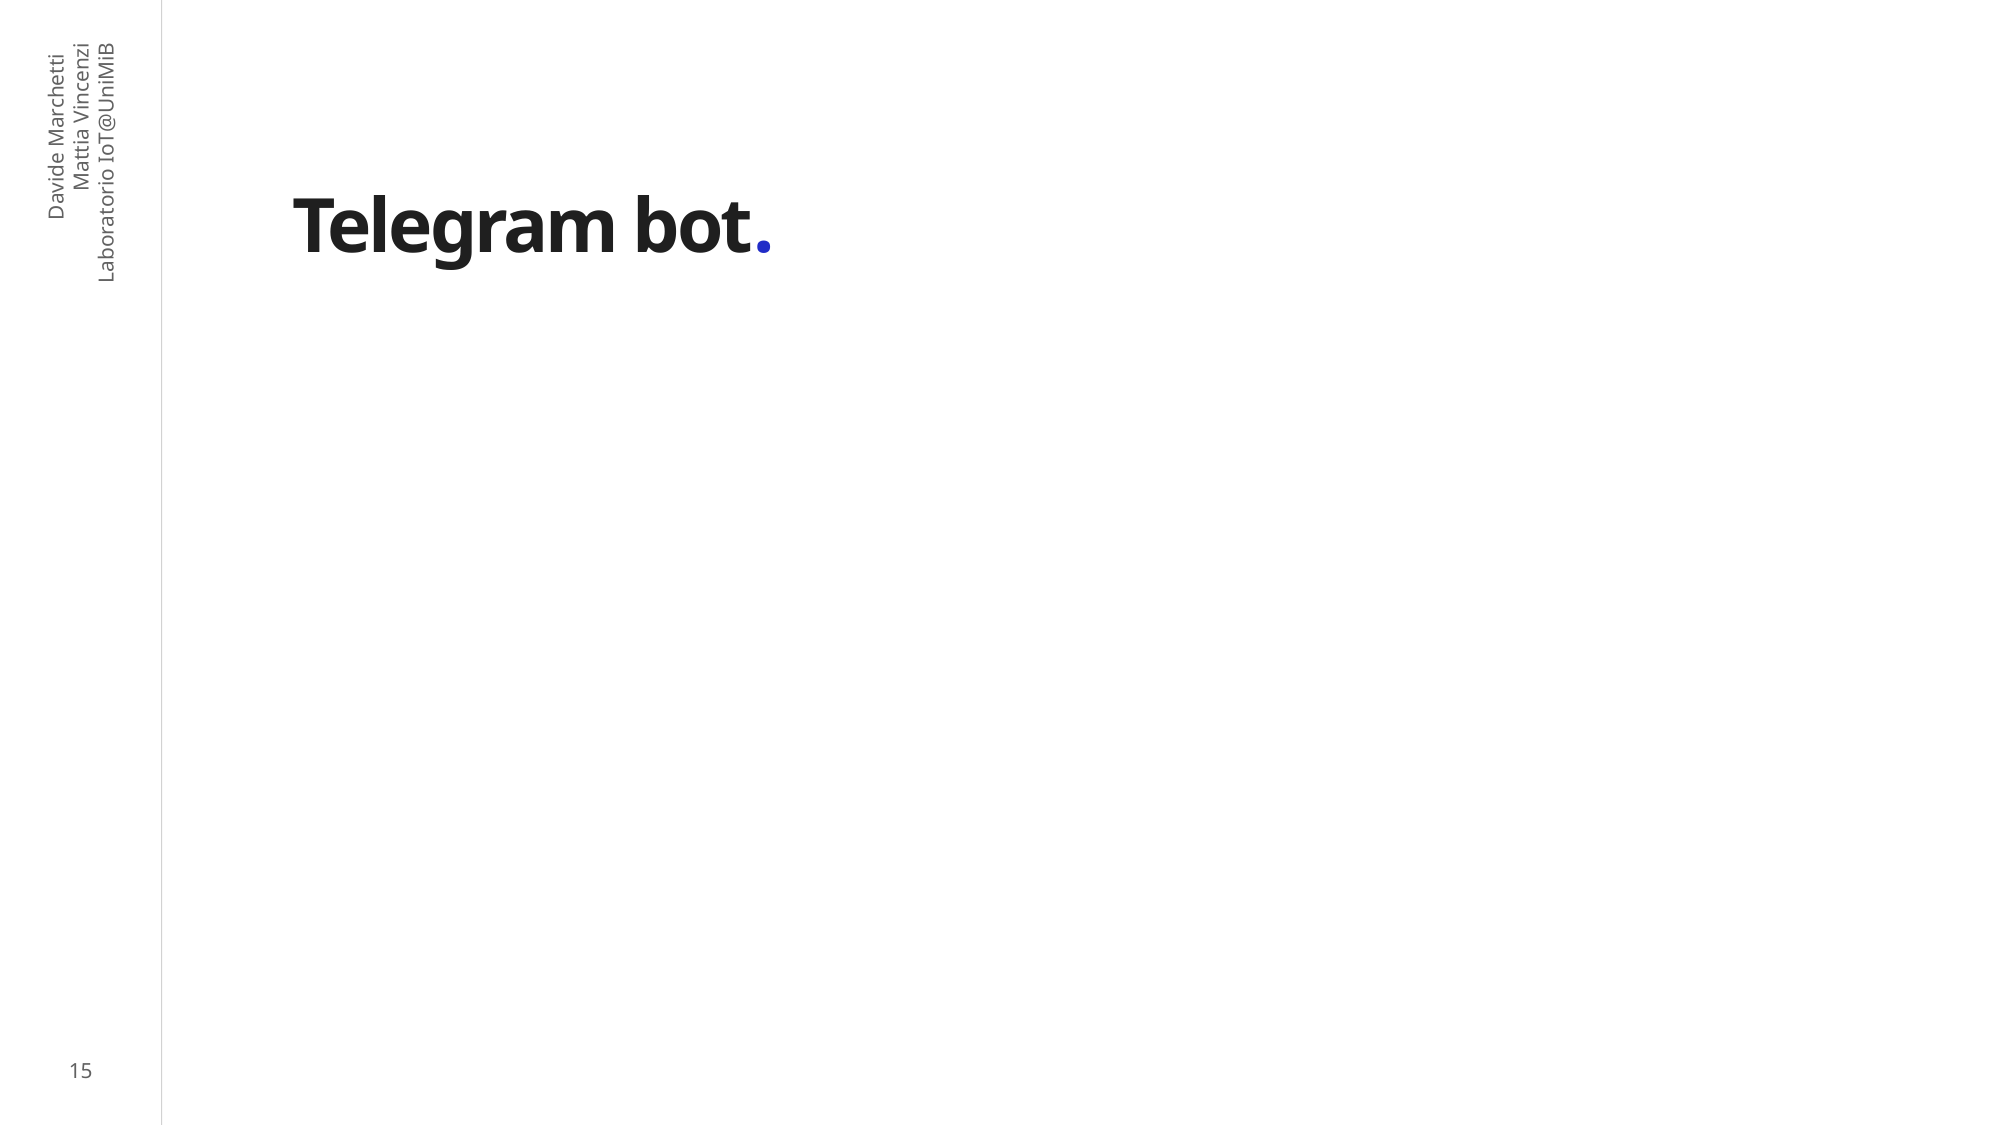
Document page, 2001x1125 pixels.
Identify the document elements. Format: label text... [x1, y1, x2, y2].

title Telegram bot. [292, 163, 987, 430]
slide_number 15 [38, 1052, 123, 1091]
